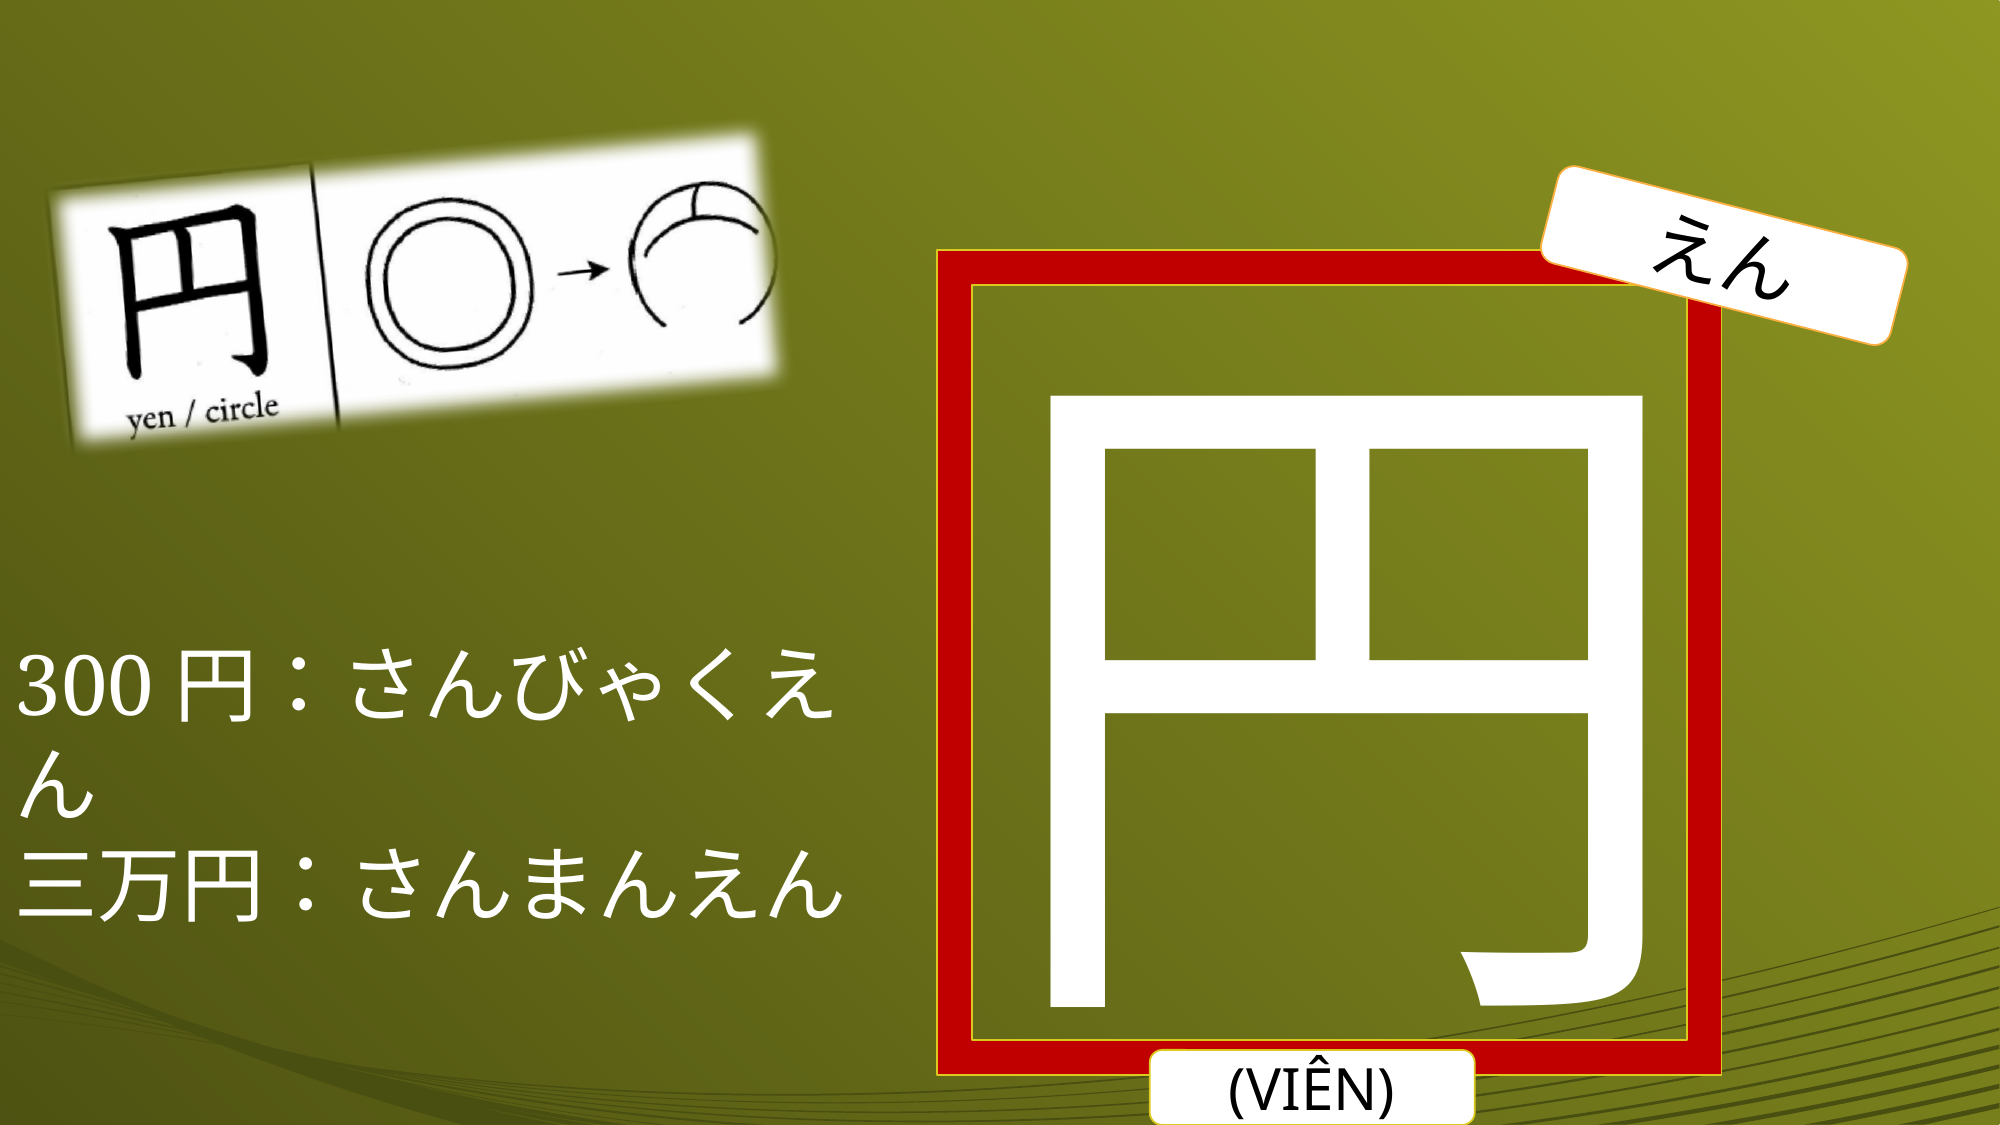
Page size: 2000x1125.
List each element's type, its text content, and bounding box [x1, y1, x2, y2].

text_box 円 [936, 249, 1722, 1076]
picture [48, 143, 785, 432]
text_box 300円：さんびゃくえん 三万円：さんまんえん [0, 624, 913, 940]
text_box (VIÊN) [1148, 1048, 1476, 1125]
text_box えん [1539, 165, 1909, 346]
